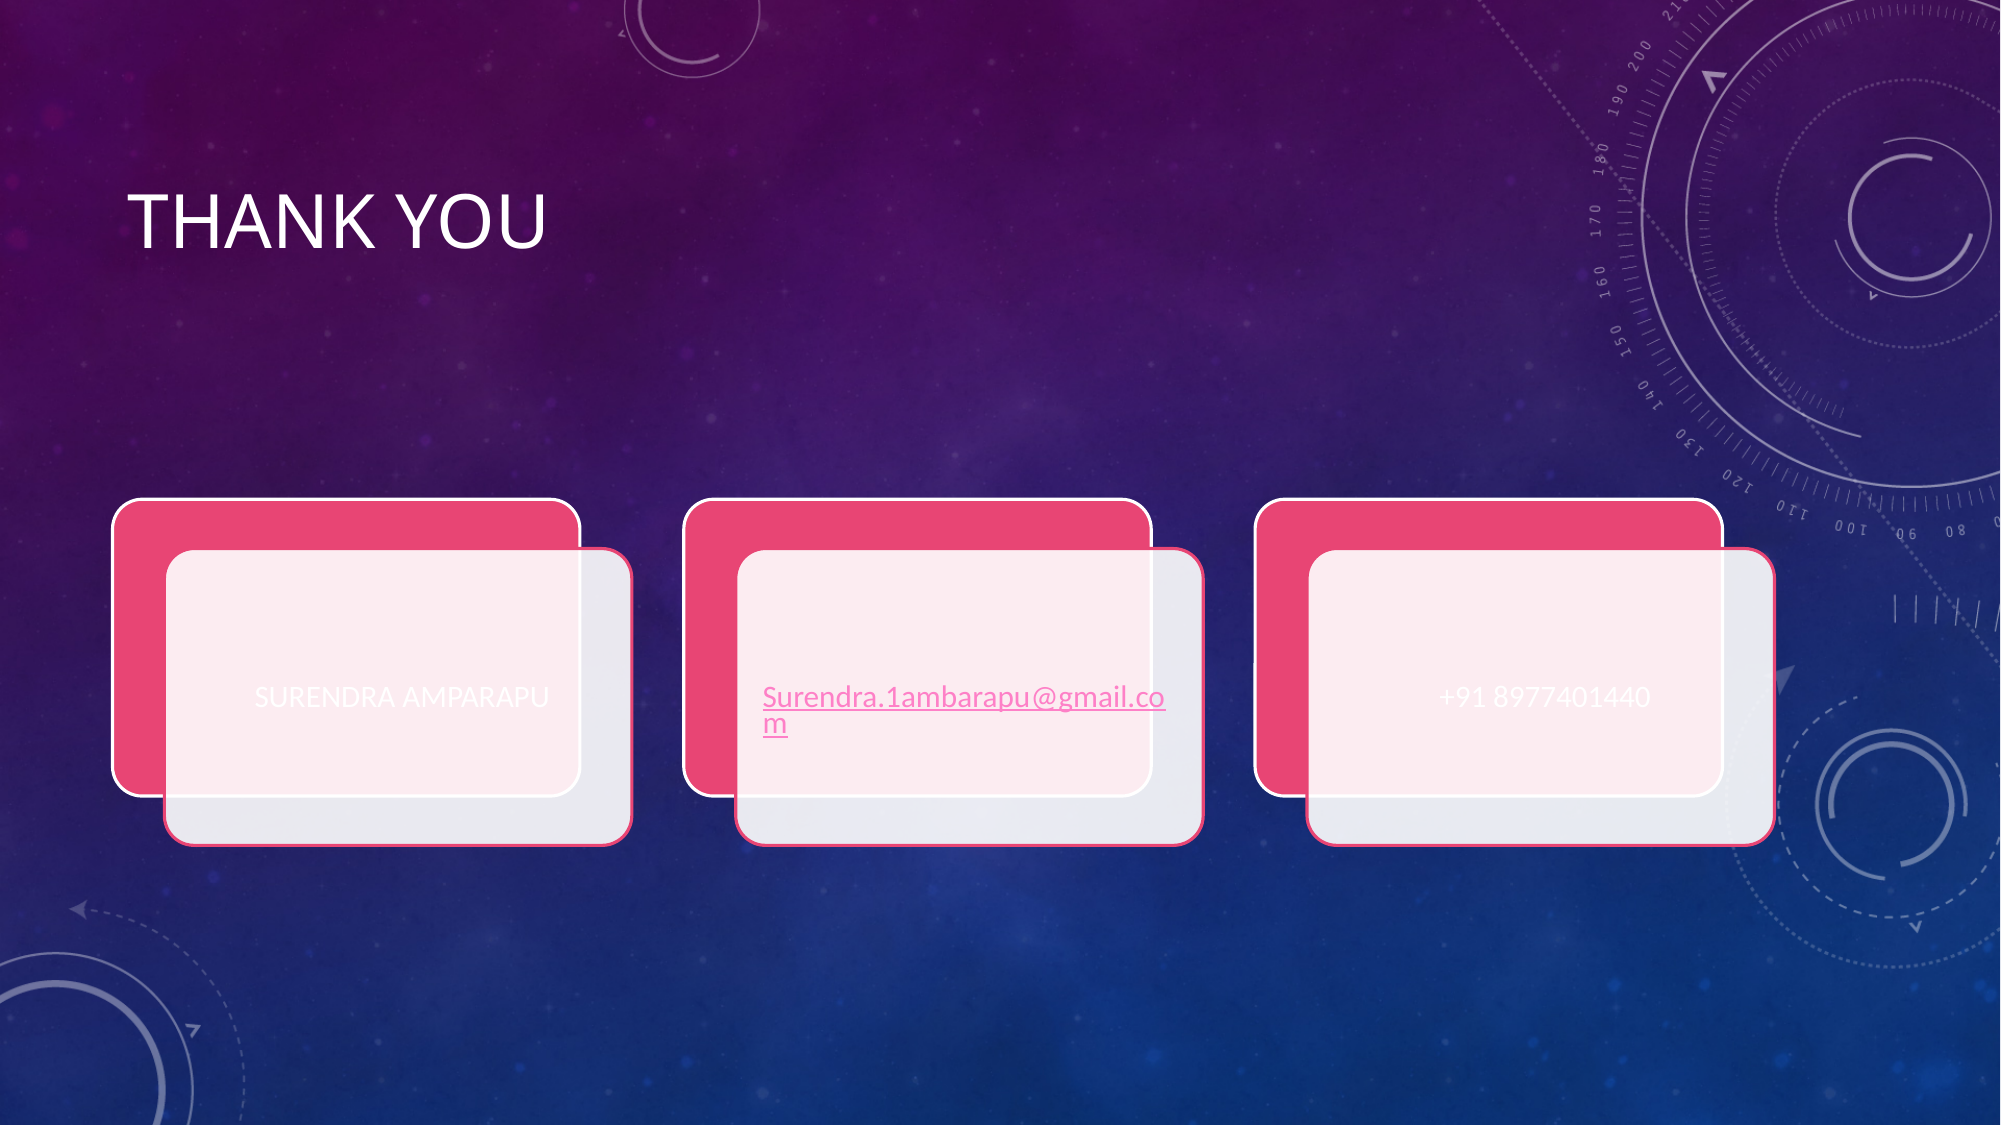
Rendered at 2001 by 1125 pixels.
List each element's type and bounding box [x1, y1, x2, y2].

picture [0, 0, 2001, 1125]
text_box [112, 394, 1775, 951]
